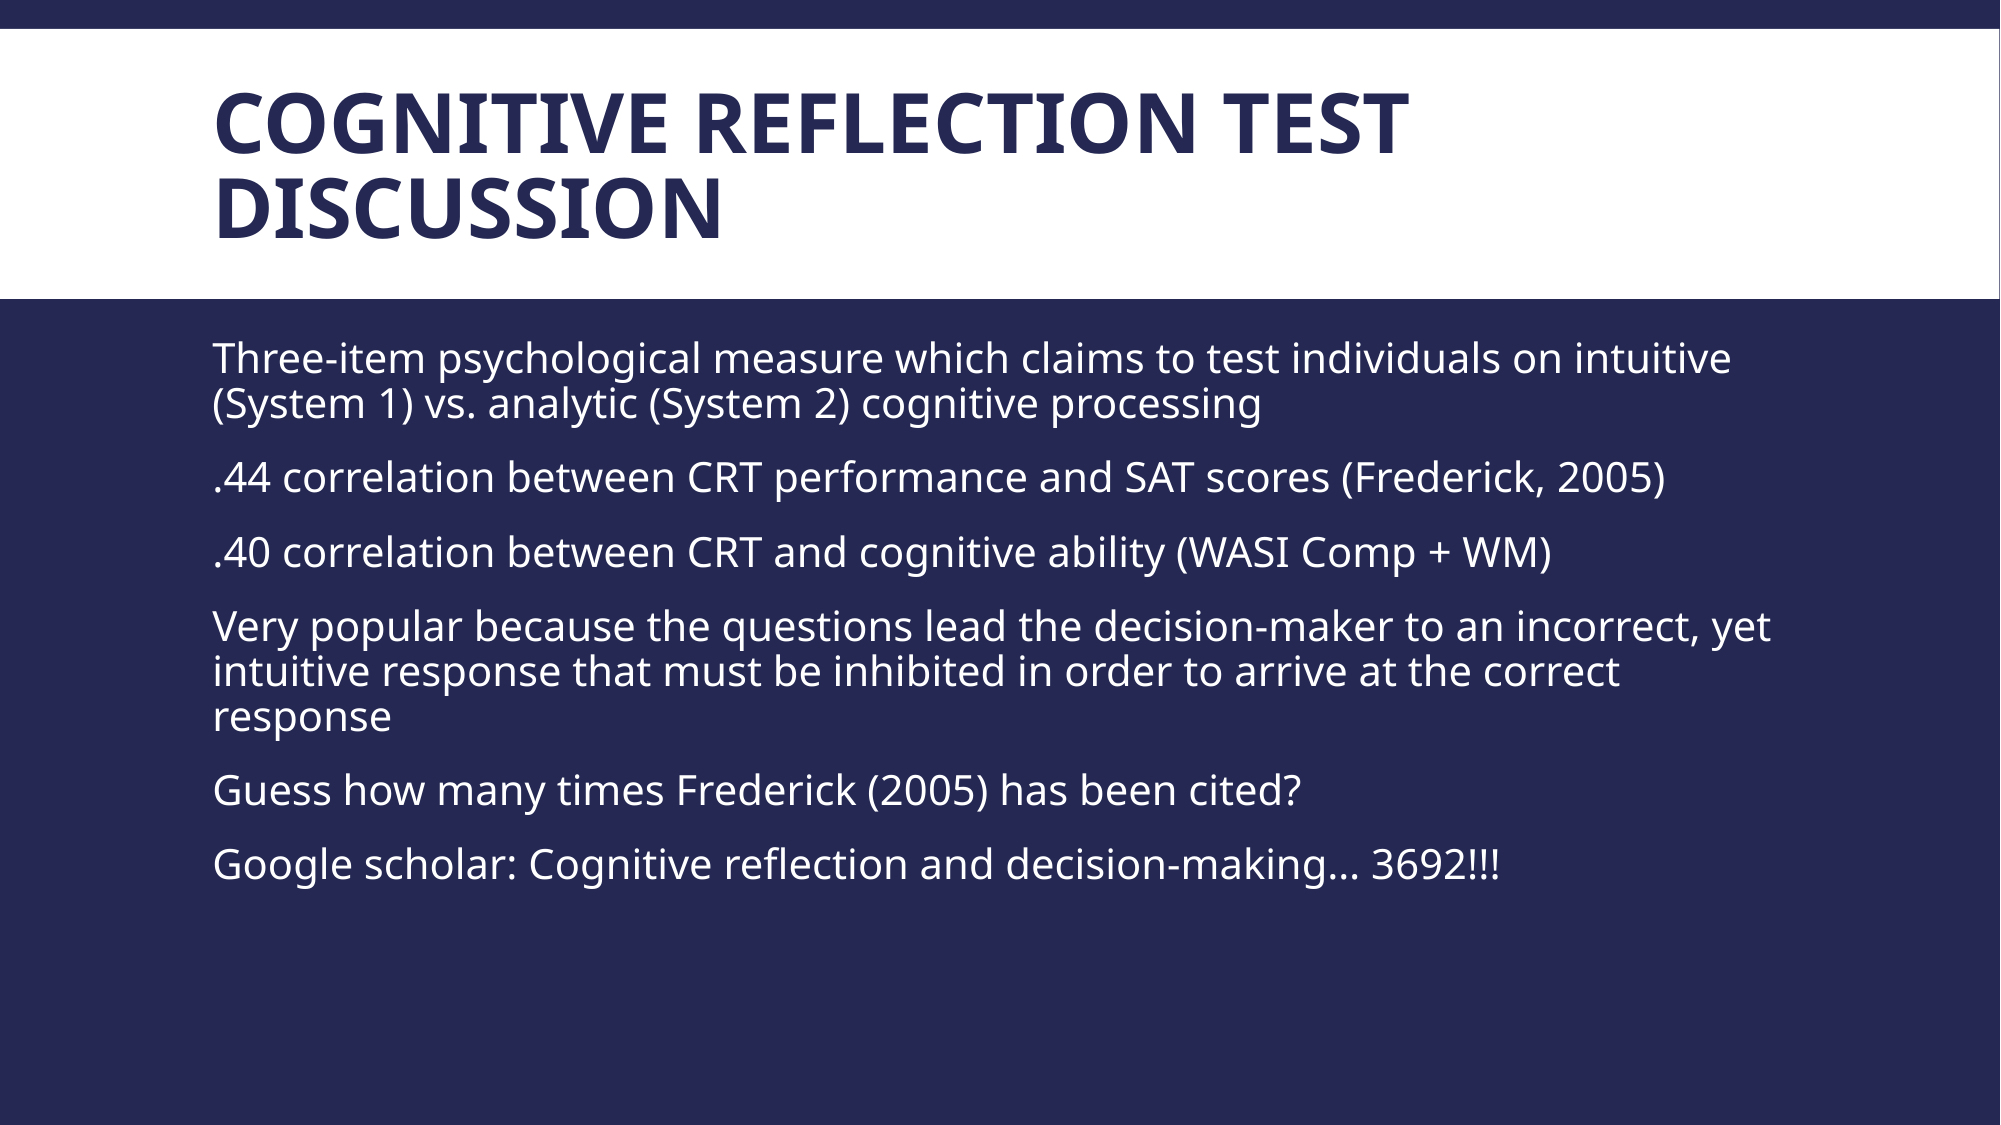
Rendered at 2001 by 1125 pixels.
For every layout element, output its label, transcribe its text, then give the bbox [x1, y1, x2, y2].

title Cognitive Reflection test Discussion [197, 46, 1803, 295]
list Three-item psychological measure which claims to test individuals on intuitive (System 1) vs. analytic (System 2) cognitive processing .44 correlation between CRT performance and SAT scores (Frederick, 2005) .40 correlation between CRT and cognitive ability (WASI Comp + WM) Very popular because the questions lead the decision-maker to an incorrect, yet intuitive response that must be inhibited in order to arrive at the correct response Guess how many times Frederick (2005) has been cited? Google scholar: Cognitive reflection and decision-making… 3692!!! [197, 329, 1803, 1020]
